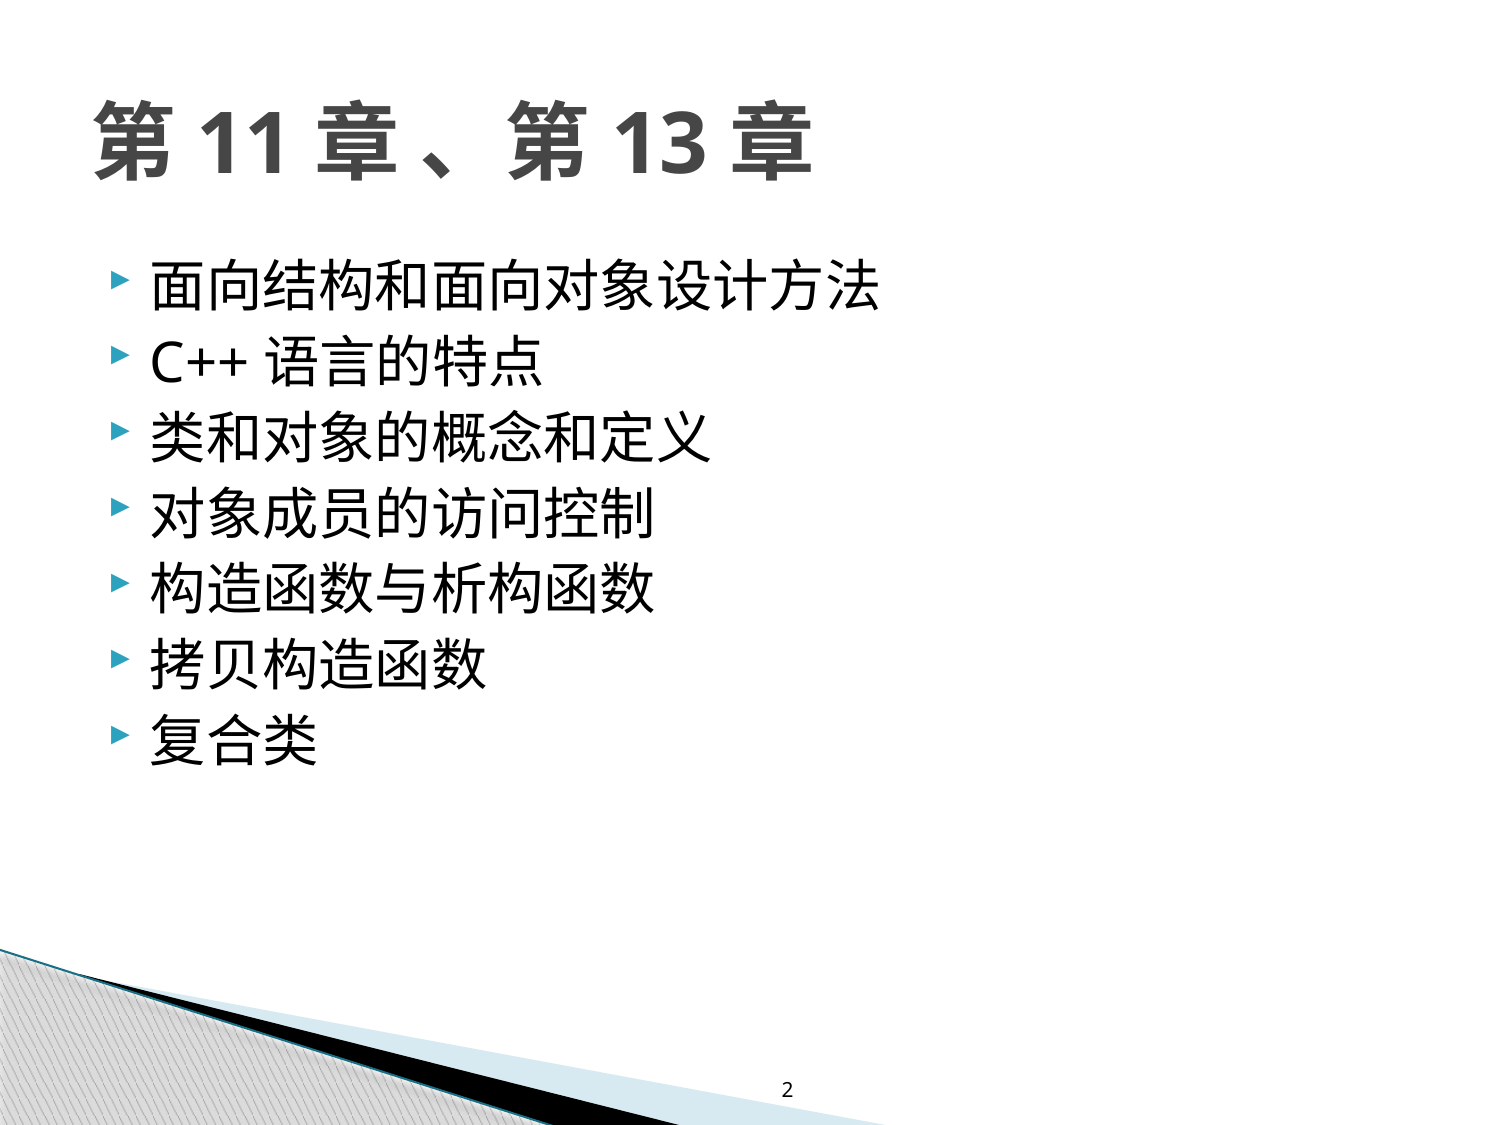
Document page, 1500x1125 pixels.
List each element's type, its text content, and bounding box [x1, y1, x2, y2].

slide_number 2 [549, 1037, 1025, 1113]
list 面向结构和面向对象设计方法 C++语言的特点 类和对象的概念和定义 对象成员的访问控制 构造函数与析构函数 拷贝构造函数 复合类 [75, 242, 1425, 986]
title 第11章 、第13章 [75, 45, 1425, 233]
